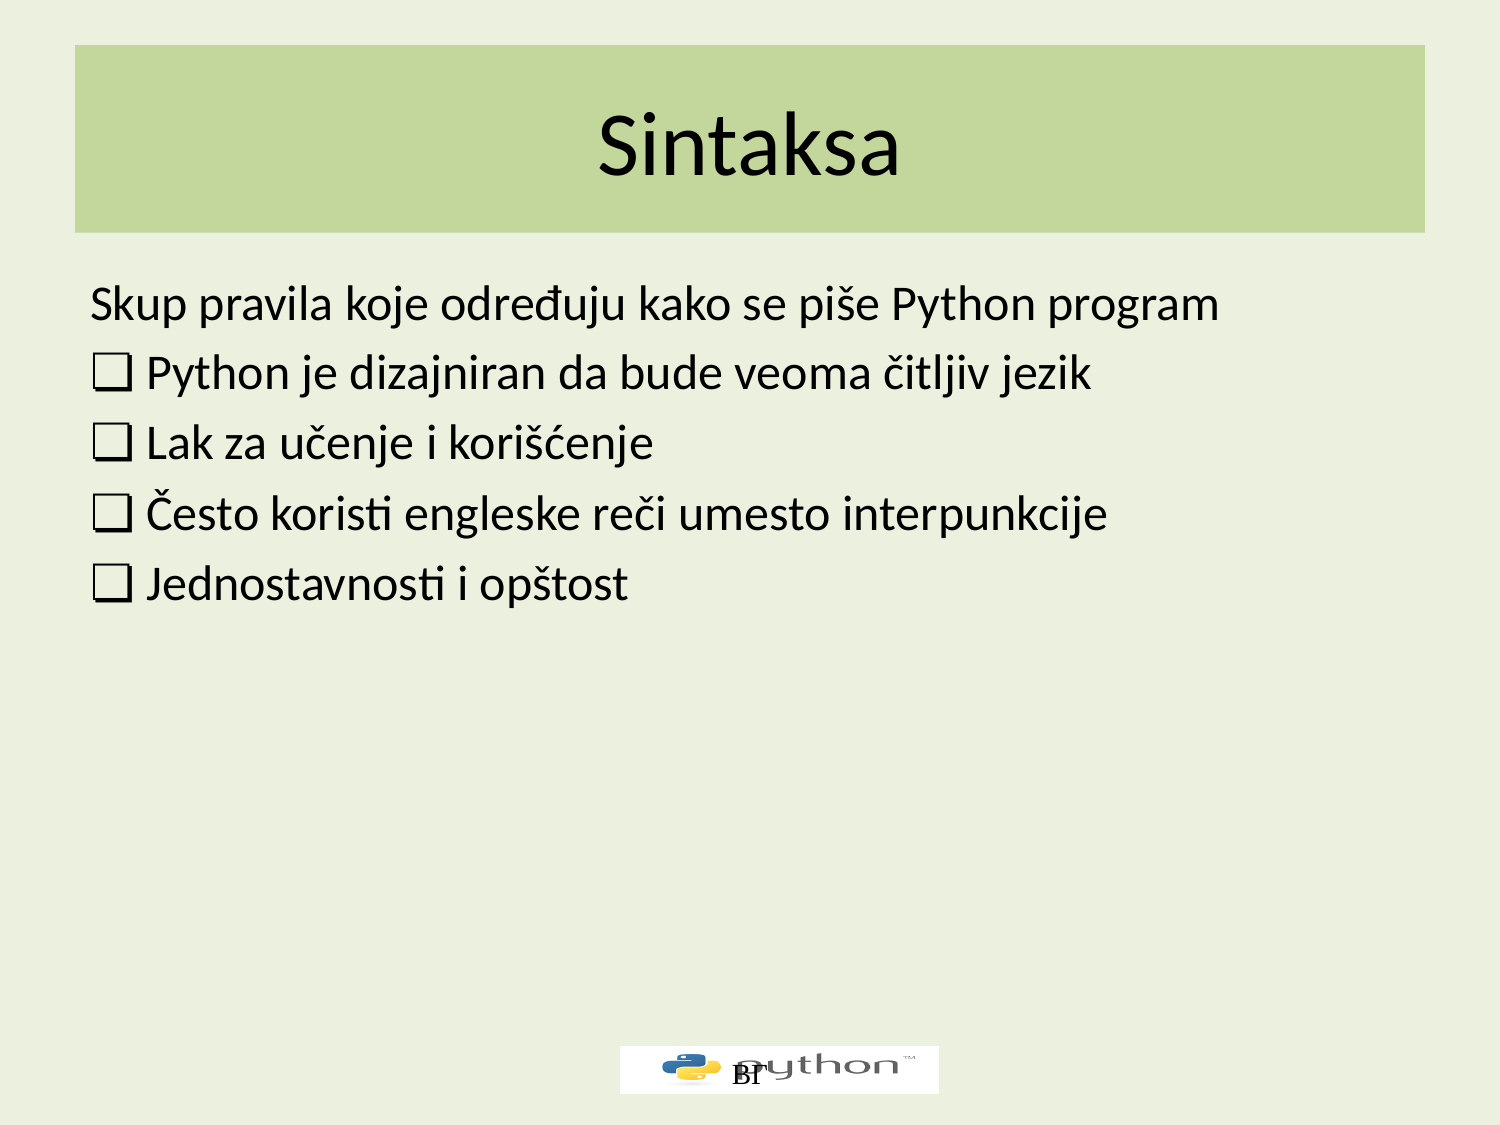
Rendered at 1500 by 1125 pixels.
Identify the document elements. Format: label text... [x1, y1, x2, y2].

footer ВГ [512, 1042, 988, 1103]
list Skup pravila koje određuju kako se piše Python program ❏ Python je dizajniran da bude veoma čitljiv jezik ❏ Lak za učenje i korišćenje ❏ Često koristi engleske reči umesto interpunkcije ❏ Jednostavnosti i opštost [75, 262, 1425, 1005]
title Sintaksa [75, 45, 1425, 233]
